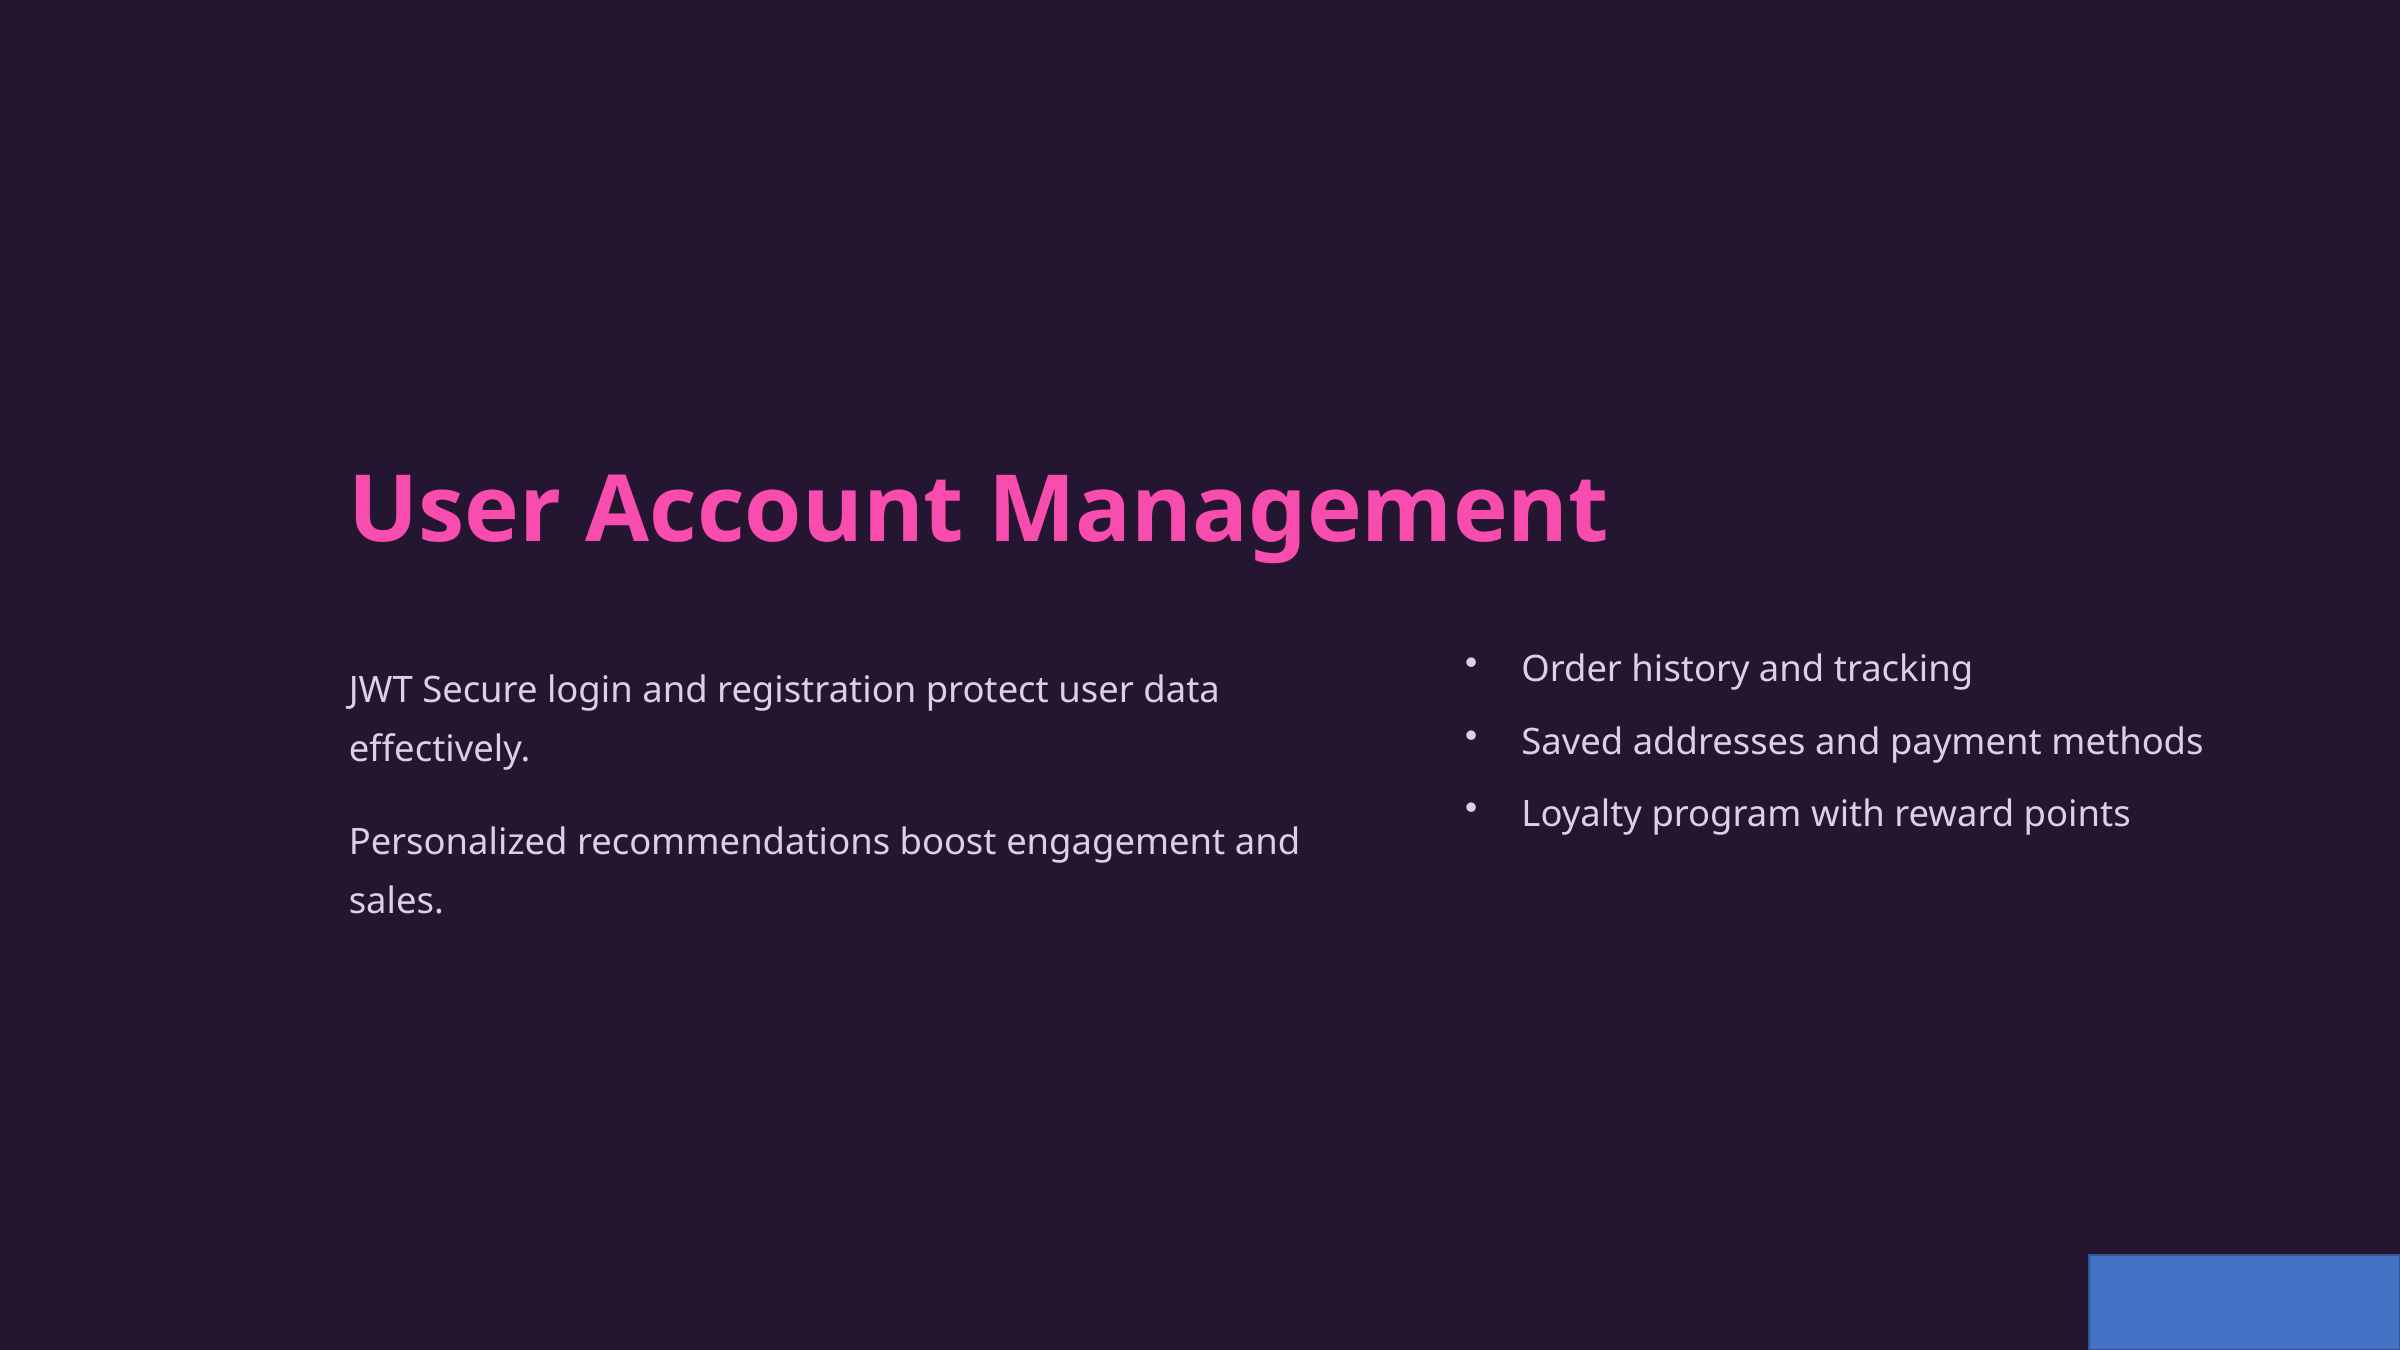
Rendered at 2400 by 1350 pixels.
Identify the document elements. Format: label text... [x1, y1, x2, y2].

text_box [2088, 1254, 2400, 1350]
text_box Loyalty program with reward points [1465, 774, 2400, 835]
text_box JWT Secure login and registration protect user data effectively. [348, 649, 1374, 769]
text_box Personalized recommendations boost engagement and sales. [348, 802, 1374, 922]
text_box Order history and tracking [1465, 629, 2400, 689]
text_box Saved addresses and payment methods [1465, 702, 2400, 762]
text_box User Account Management [348, 444, 1419, 561]
